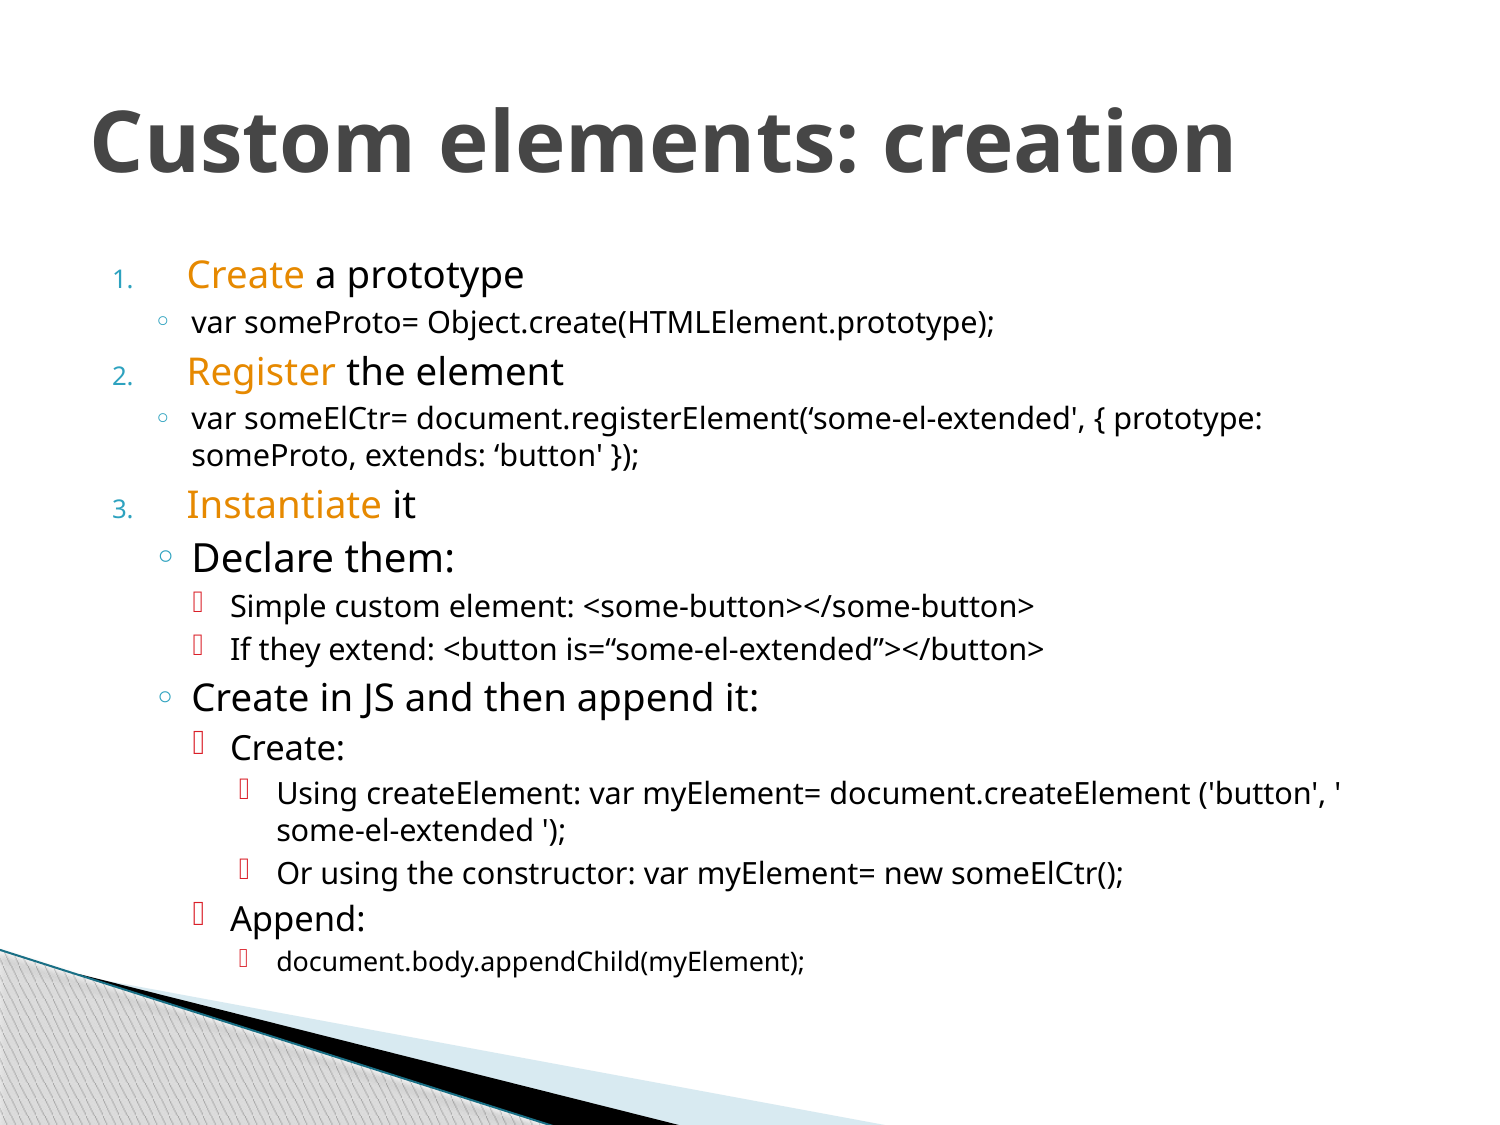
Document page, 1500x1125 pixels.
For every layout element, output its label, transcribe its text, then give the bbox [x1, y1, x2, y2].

list Create a prototype var someProto= Object.create(HTMLElement.prototype); Register the element var someElCtr= document.registerElement(‘some-el-extended', { prototype: someProto, extends: ‘button' }); Instantiate it Declare them: Simple custom element: <some-button></some-button> If they extend: <button is=“some-el-extended”></button> Create in JS and then append it: Create: Using createElement: var myElement= document.createElement ('button', ' some-el-extended '); Or using the constructor: var myElement= new someElCtr(); Append: document.body.appendChild(myElement); [75, 243, 1425, 986]
title Custom elements: creation [75, 45, 1425, 233]
